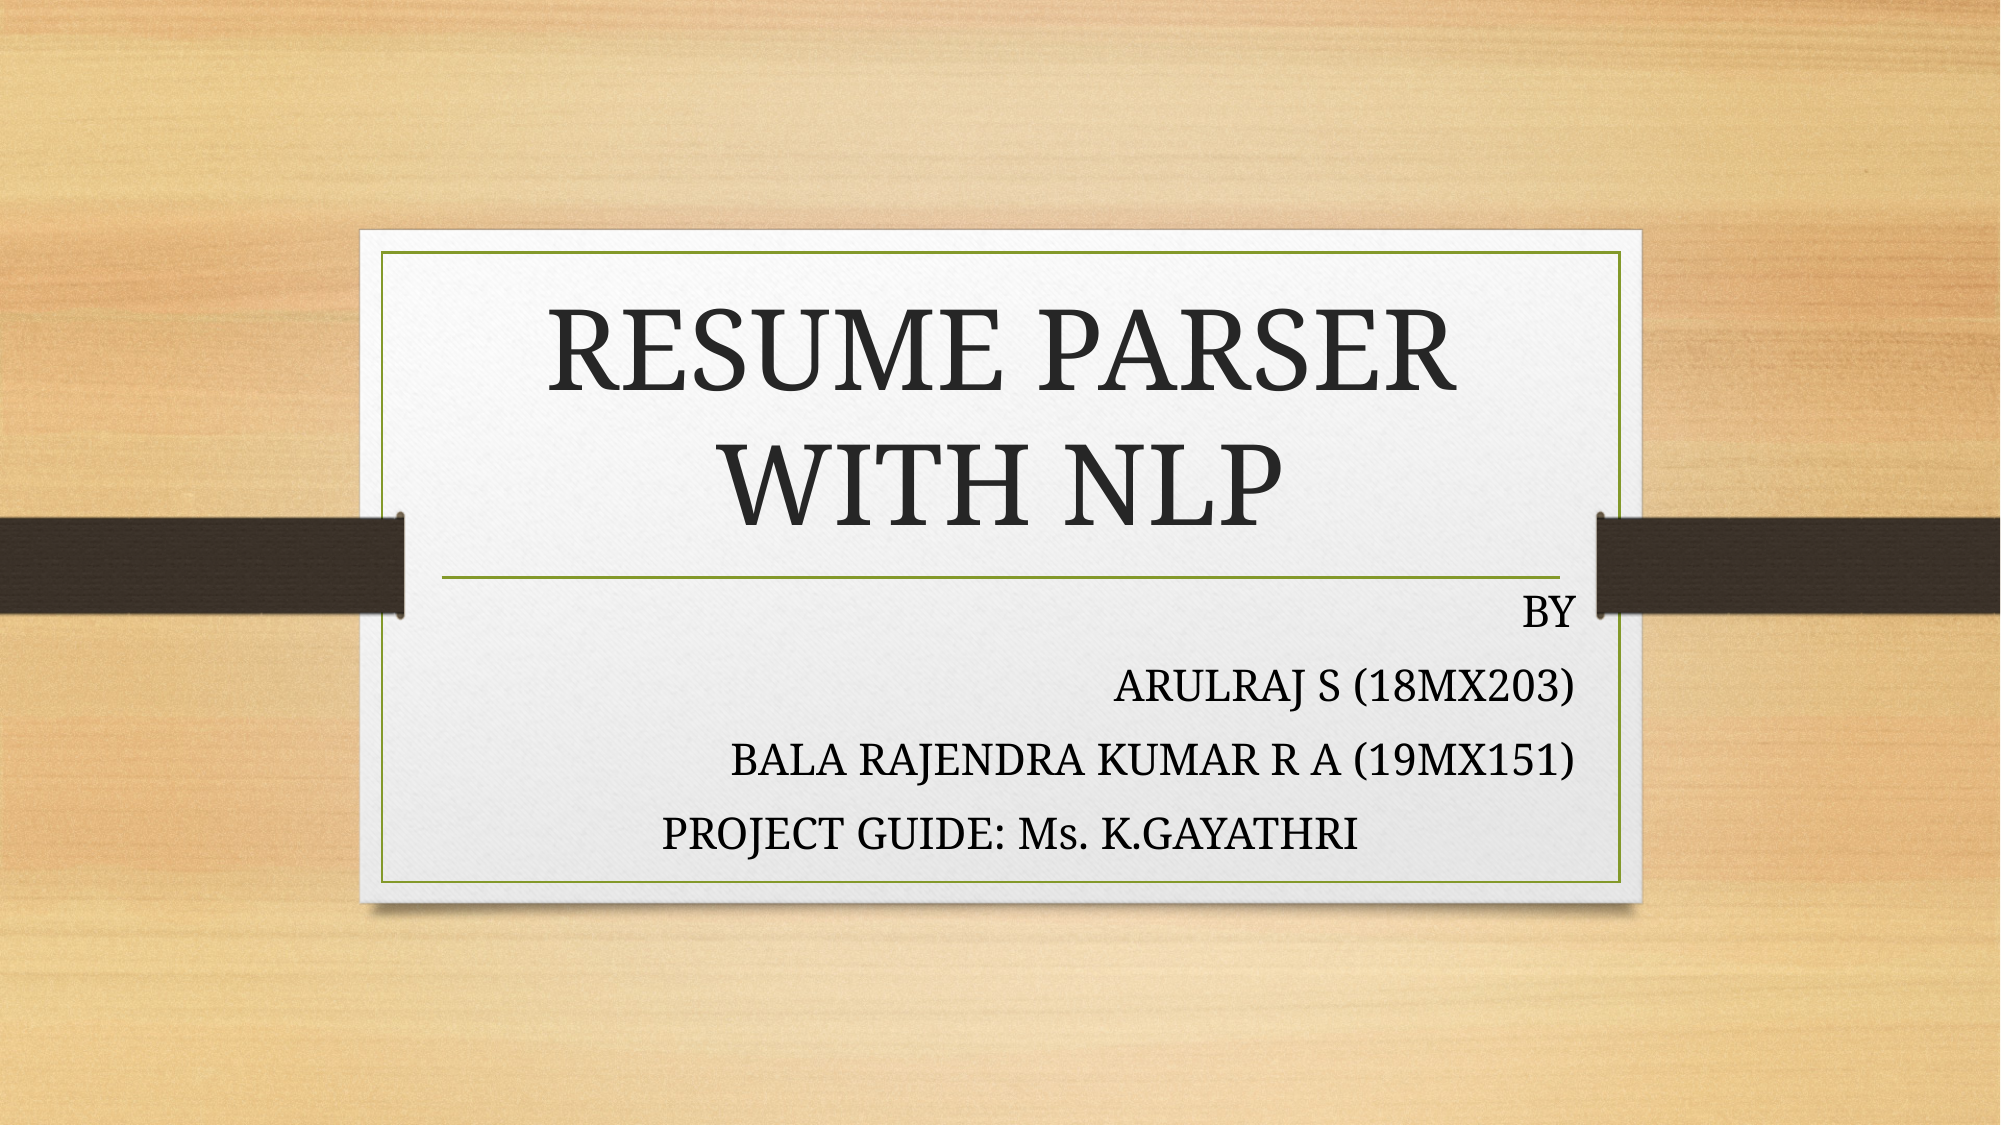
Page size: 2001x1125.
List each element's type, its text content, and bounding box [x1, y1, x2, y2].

subtitle BY ARULRAJ S (18MX203) BALA RAJENDRA KUMAR R A (19MX151) PROJECT GUIDE: Ms. K.GAYATHRI [441, 576, 1591, 879]
title RESUME PARSER WITH NLP [441, 278, 1560, 556]
picture [0, 0, 2001, 1125]
